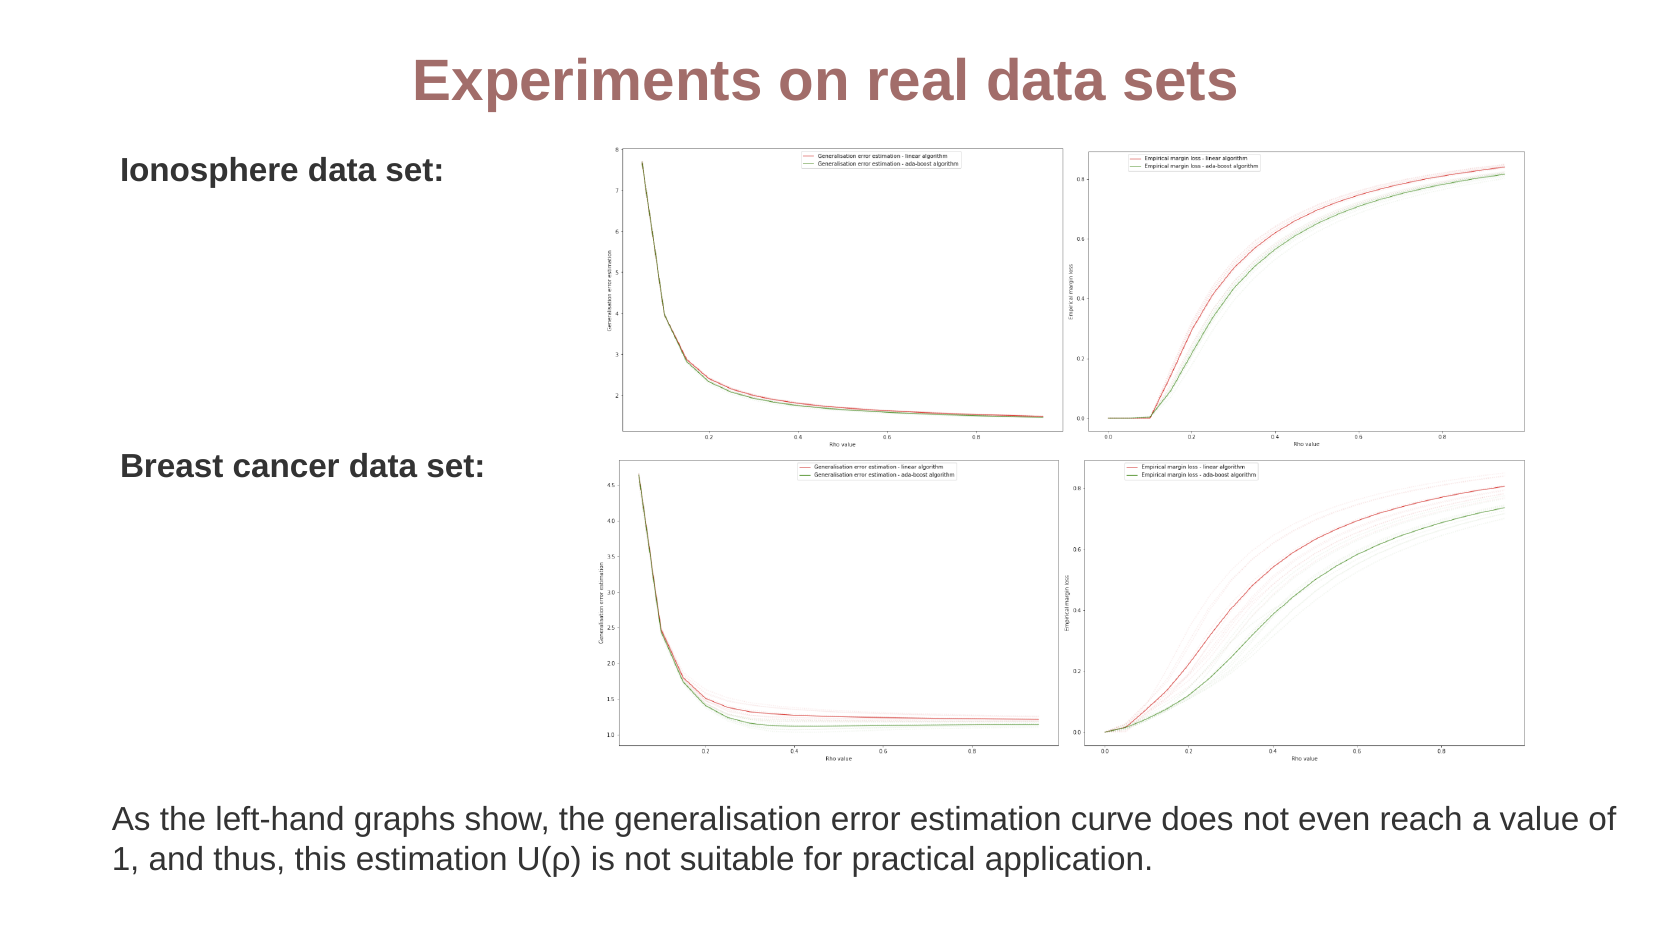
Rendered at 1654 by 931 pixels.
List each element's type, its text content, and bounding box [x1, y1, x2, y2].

text_box As the left-hand graphs show, the generalisation error estimation curve does not even reach a value of 1, and thus, this estimation U(ρ) is not suitable for practical application. [93, 797, 1624, 915]
text_box Experiments on real data sets [82, 37, 1571, 118]
text_box Breast cancer data set: [101, 444, 561, 561]
picture [590, 136, 1536, 768]
text_box Ionosphere data set: [101, 147, 561, 205]
